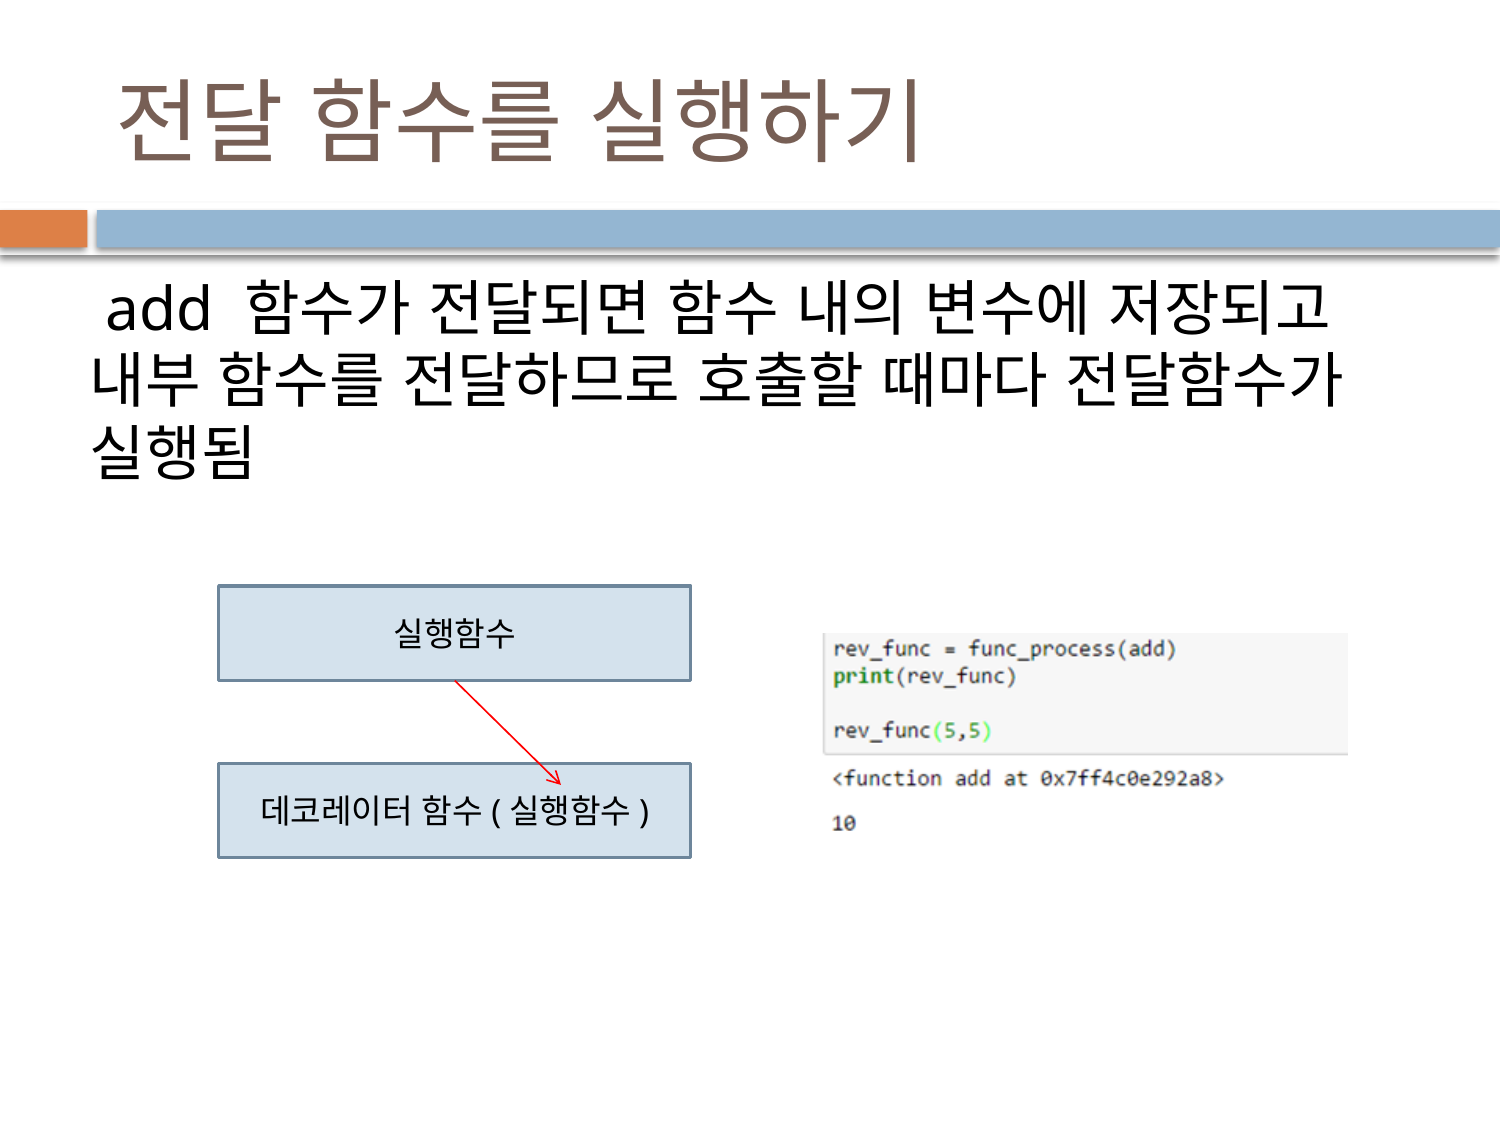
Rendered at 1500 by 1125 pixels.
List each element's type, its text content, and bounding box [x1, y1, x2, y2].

title 전달 함수를 실행하기 [100, 37, 1438, 200]
text_box 데코레이터 함수(실행함수) [217, 762, 692, 859]
picture [820, 633, 1348, 842]
text_box 실행함수 [217, 584, 692, 682]
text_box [454, 680, 562, 786]
list add 함수가 전달되면 함수 내의 변수에 저장되고 내부 함수를 전달하므로 호출할 때마다 전달함수가 실행됨 [75, 262, 1425, 504]
